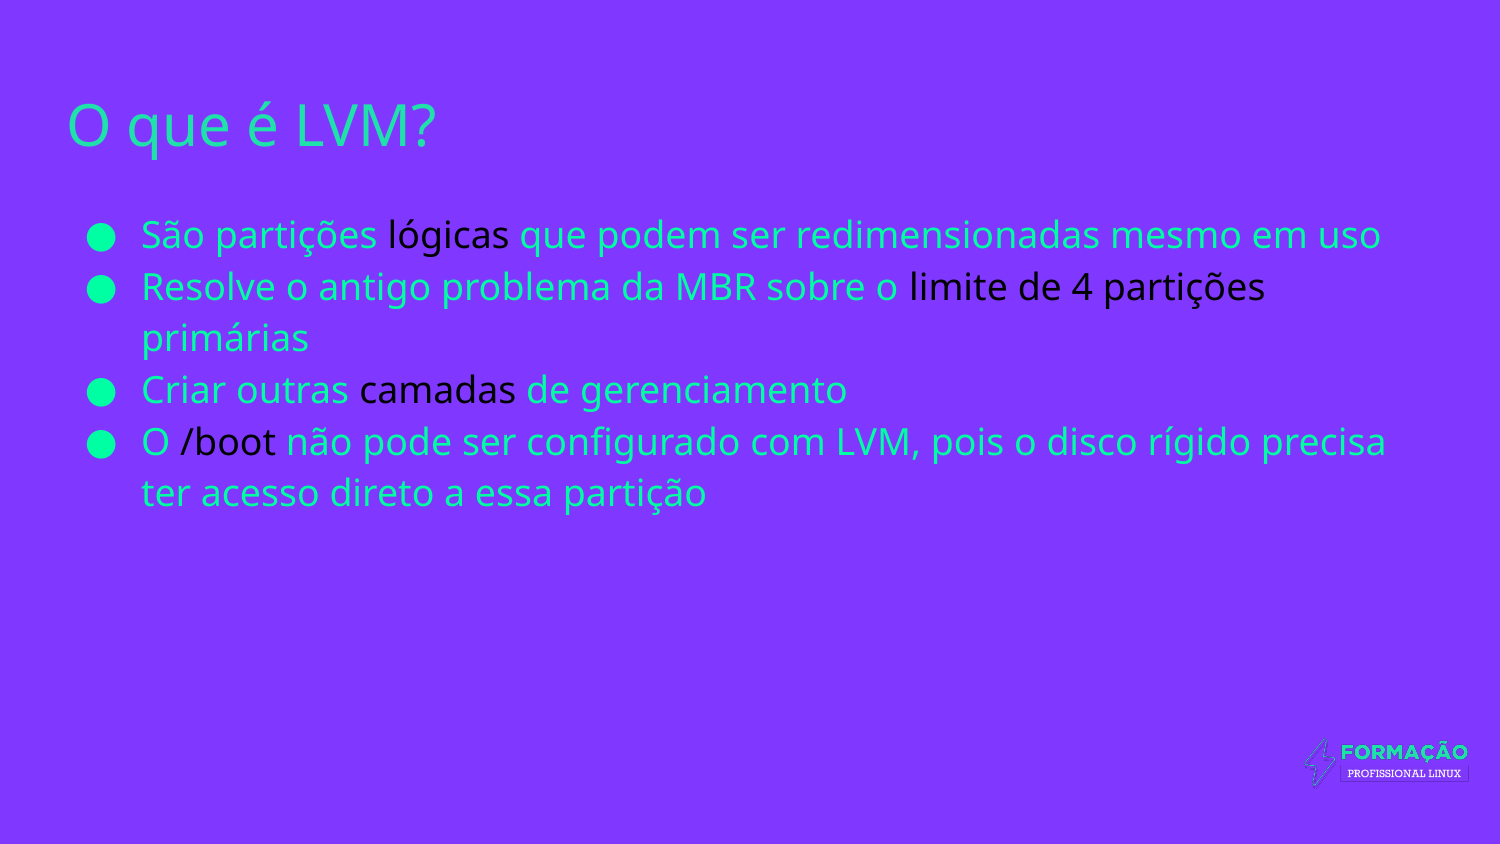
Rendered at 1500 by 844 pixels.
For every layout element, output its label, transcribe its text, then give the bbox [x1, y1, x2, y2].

list São partições lógicas que podem ser redimensionadas mesmo em uso Resolve o antigo problema da MBR sobre o limite de 4 partições primárias Criar outras camadas de gerenciamento O /boot não pode ser configurado com LVM, pois o disco rígido precisa ter acesso direto a essa partição [51, 189, 1449, 750]
picture [1273, 683, 1500, 844]
title O que é LVM? [51, 72, 1449, 167]
